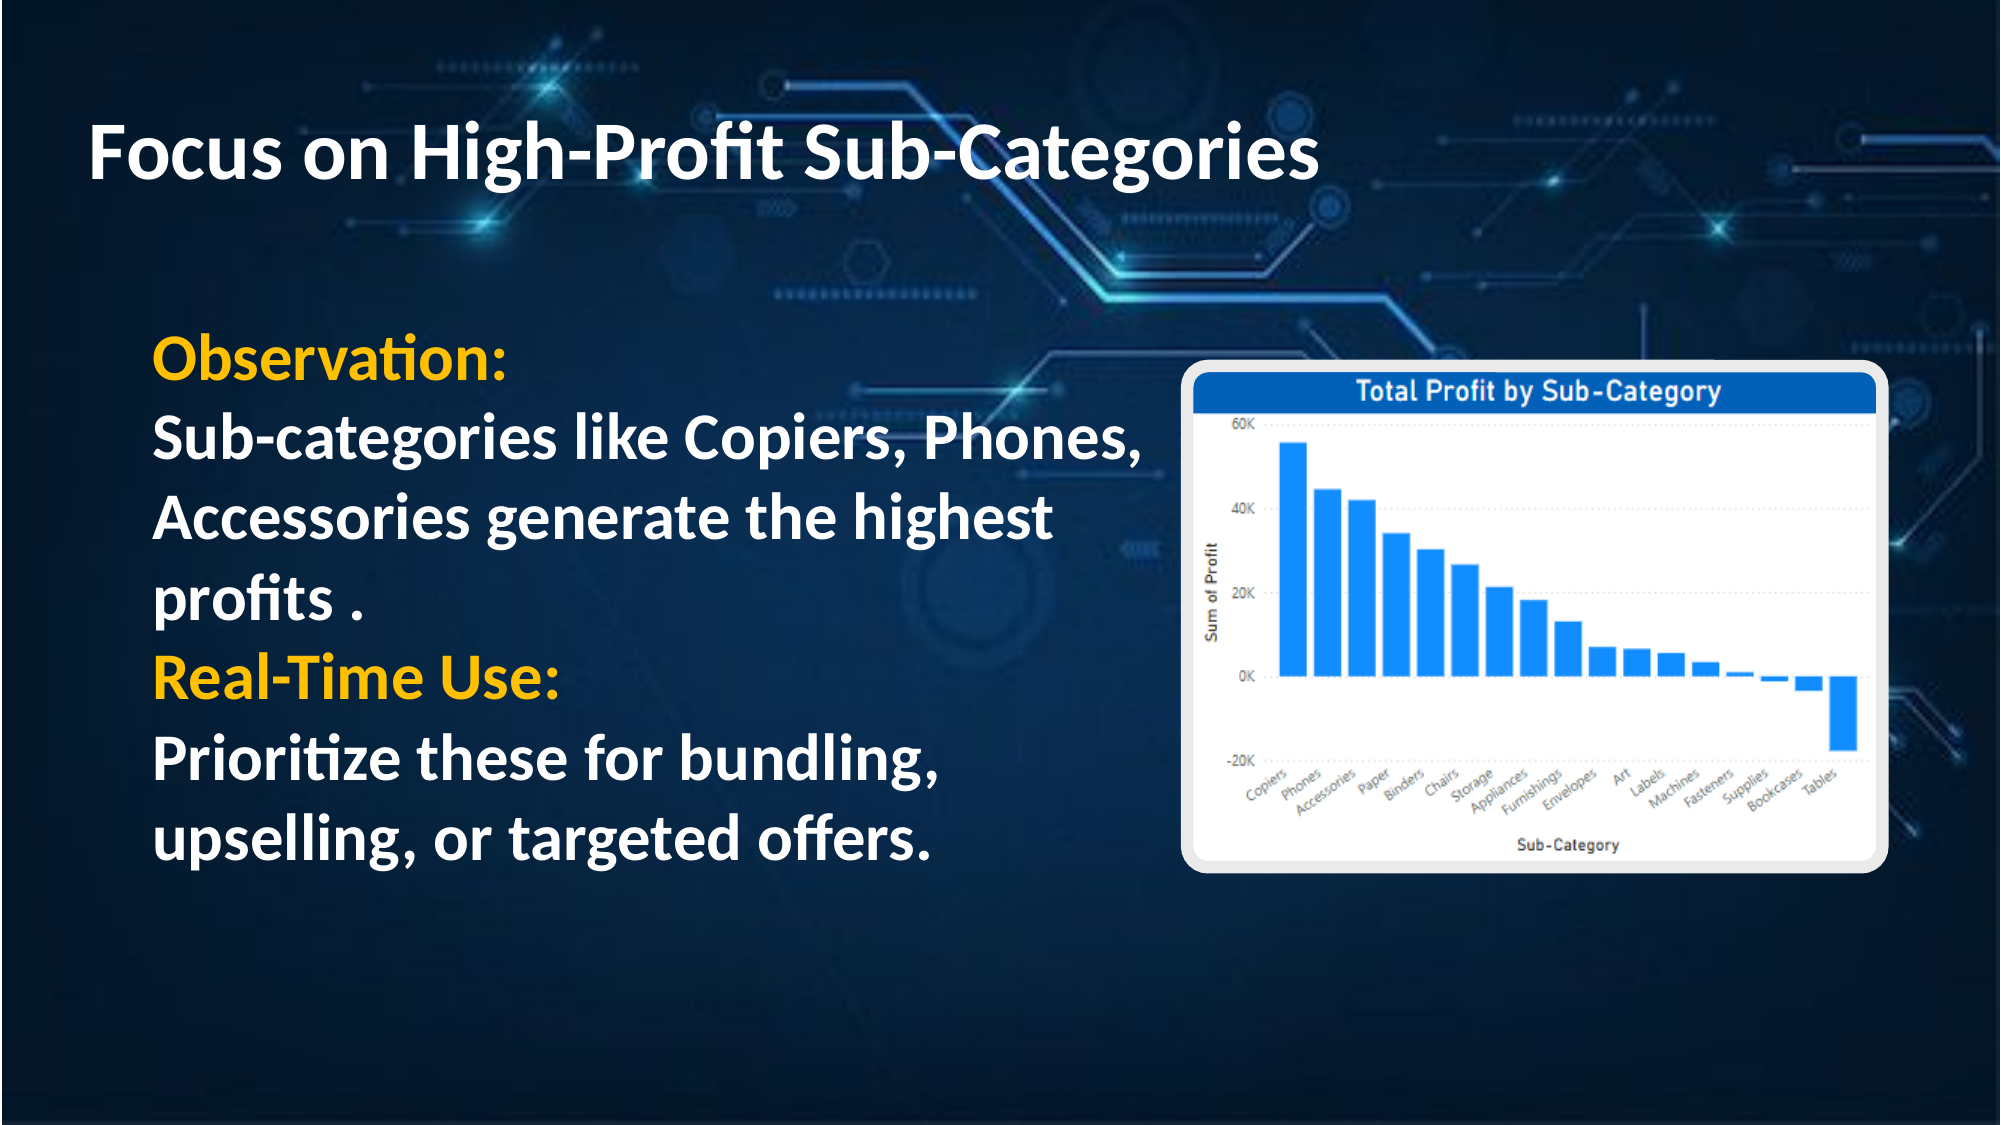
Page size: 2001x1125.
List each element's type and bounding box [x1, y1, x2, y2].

list [2, 0, 2000, 1125]
picture [1187, 365, 1883, 868]
